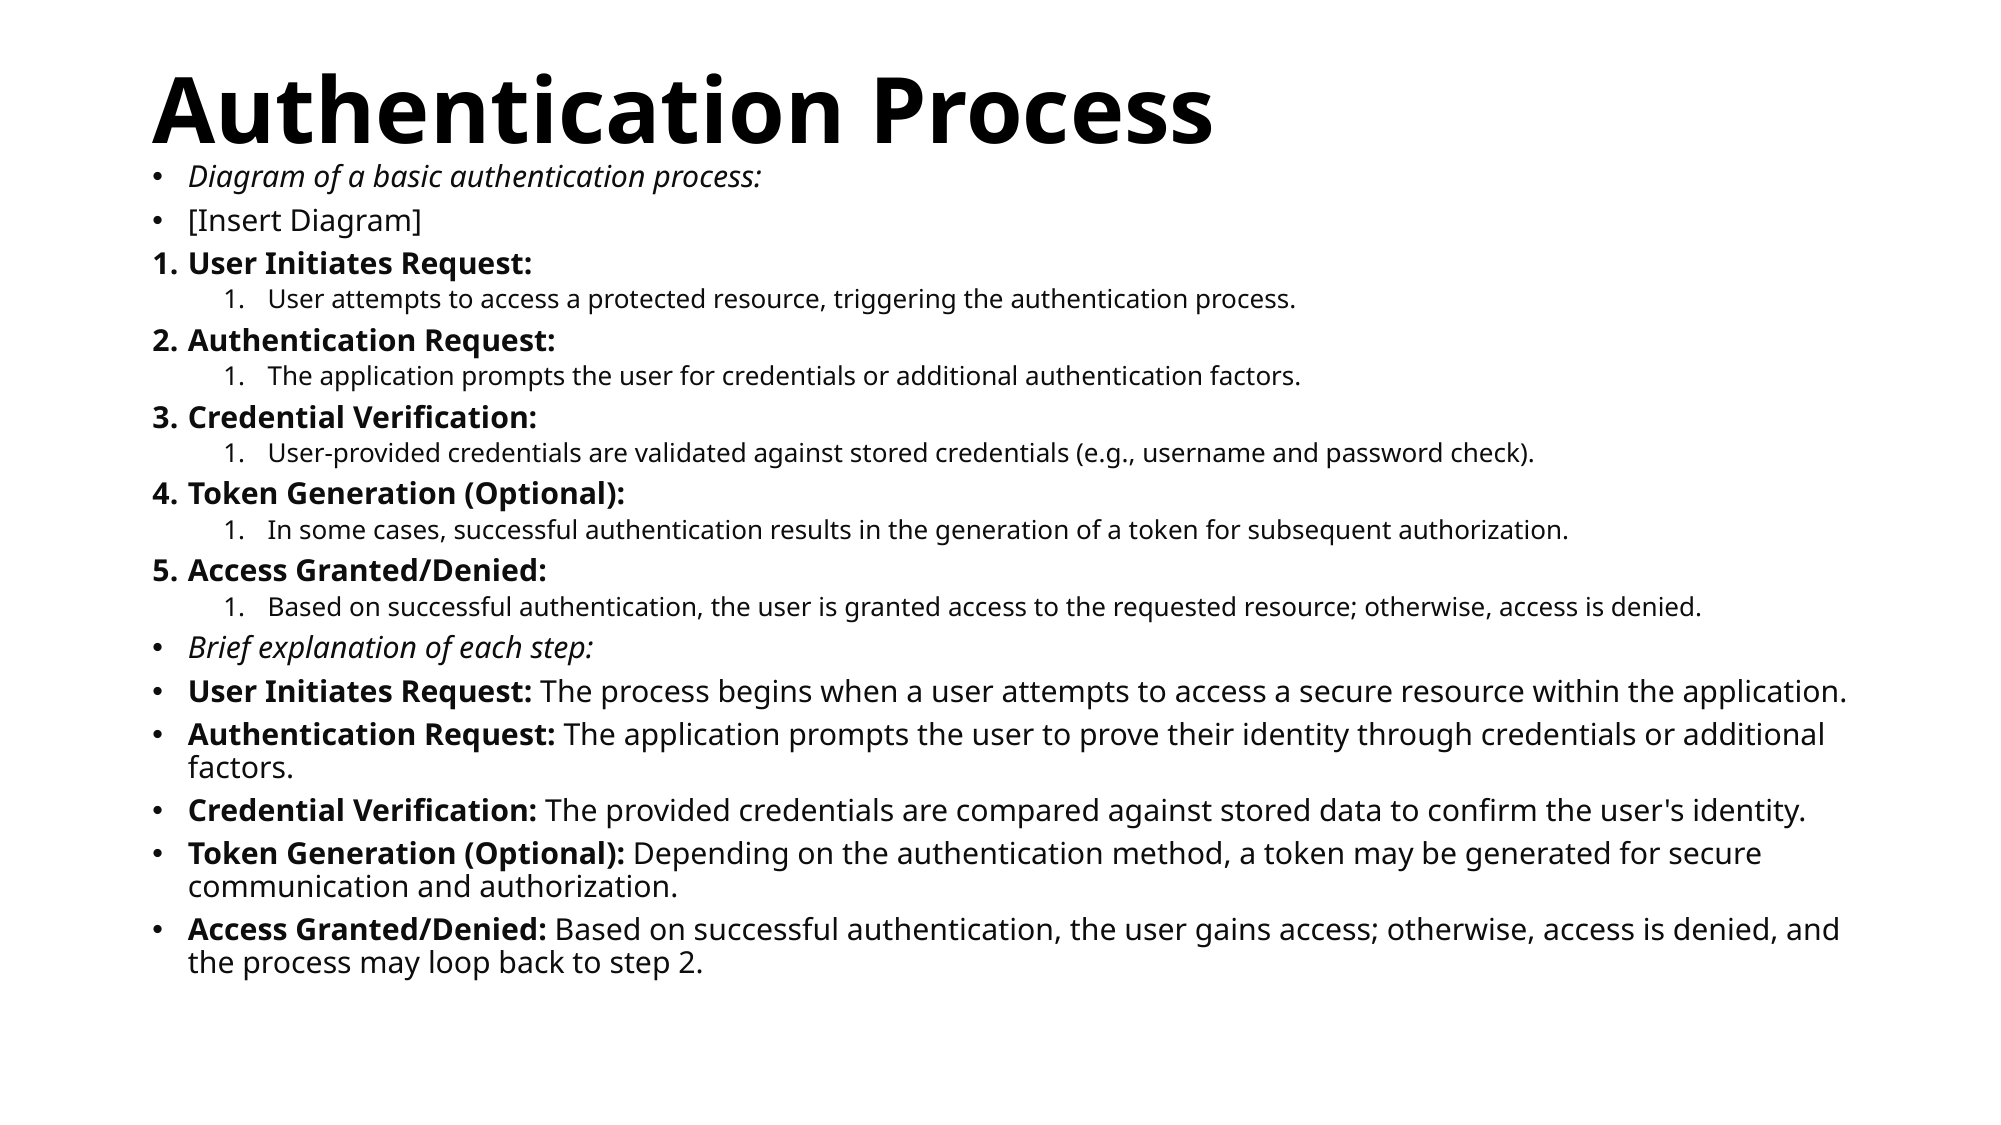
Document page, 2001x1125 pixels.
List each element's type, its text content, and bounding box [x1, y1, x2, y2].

list Diagram of a basic authentication process: [Insert Diagram] User Initiates Request: User attempts to access a protected resource, triggering the authentication process. Authentication Request: The application prompts the user for credentials or additional authentication factors. Credential Verification: User-provided credentials are validated against stored credentials (e.g., username and password check). Token Generation (Optional): In some cases, successful authentication results in the generation of a token for subsequent authorization. Access Granted/Denied: Based on successful authentication, the user is granted access to the requested resource; otherwise, access is denied. Brief explanation of each step: User Initiates Request: The process begins when a user attempts to access a secure resource within the application. Authentication Request: The application prompts the user to prove their identity through credentials or additional factors. Credential Verification: The provided credentials are compared against stored data to confirm the user's identity. Token Generation (Optional): Depending on the authentication method, a token may be generated for secure communication and authorization. Access Granted/Denied: Based on successful authentication, the user gains access; otherwise, access is denied, and the process may loop back to step 2. [137, 154, 1863, 1014]
title Authentication Process [137, 59, 1863, 154]
